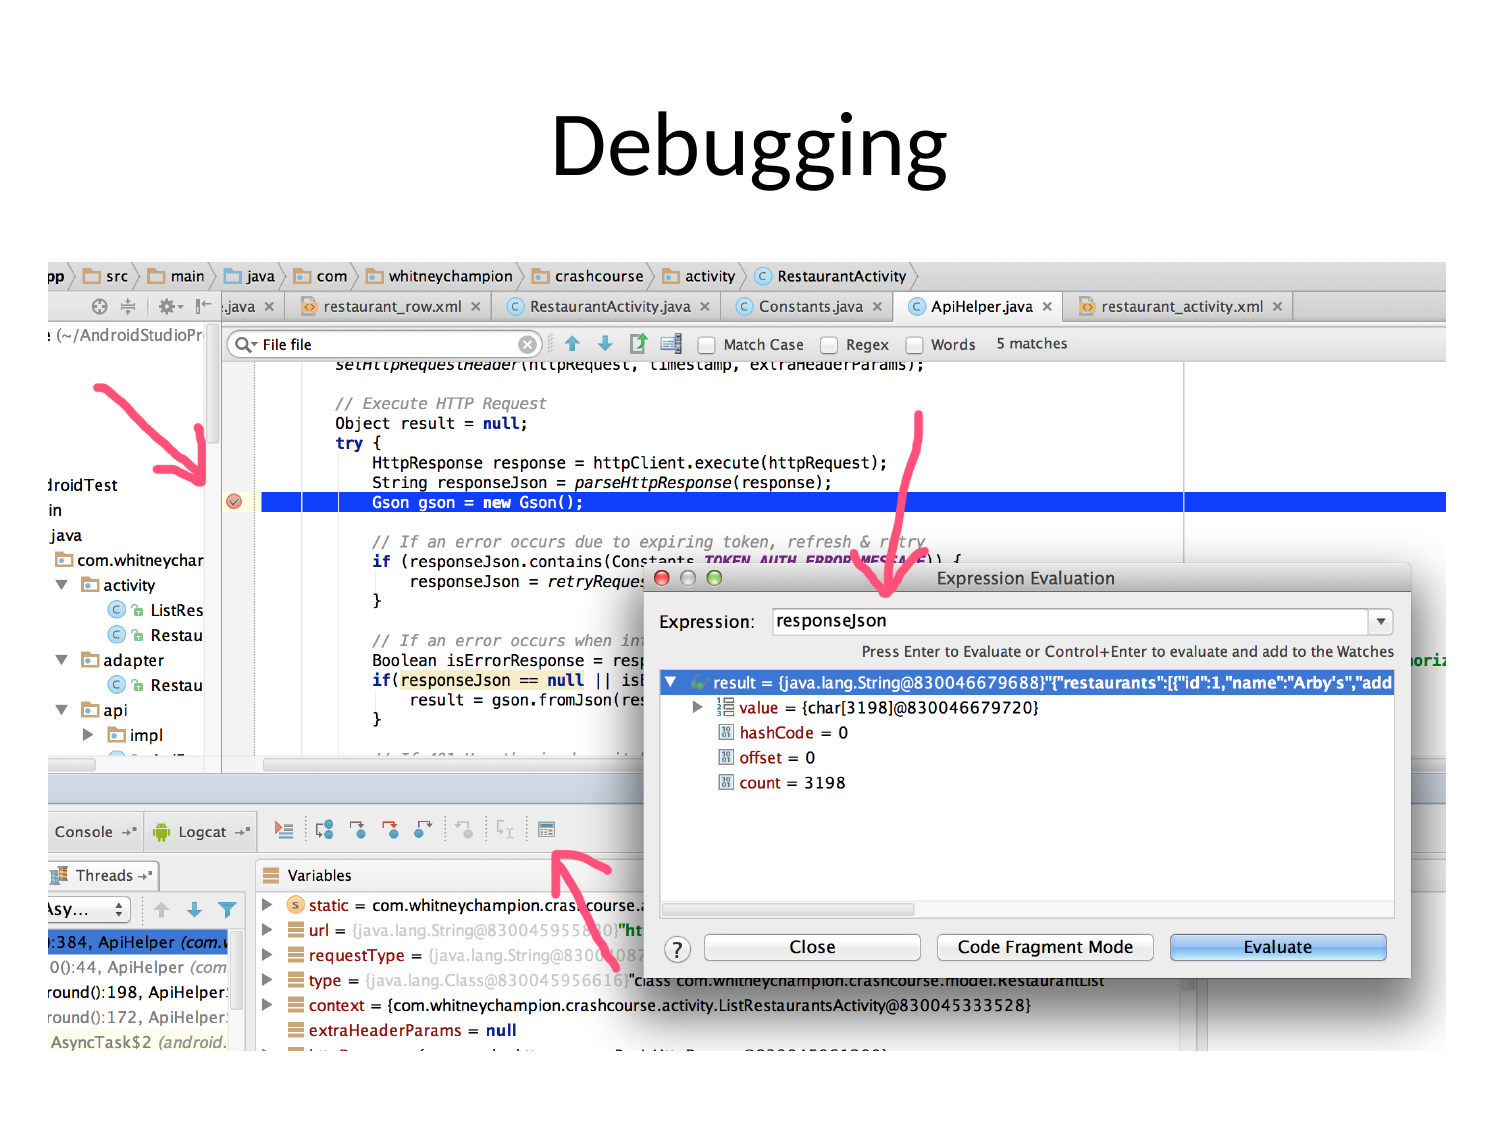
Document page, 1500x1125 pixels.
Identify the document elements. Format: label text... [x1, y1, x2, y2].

picture [48, 262, 1446, 1051]
title Debugging [75, 45, 1425, 233]
